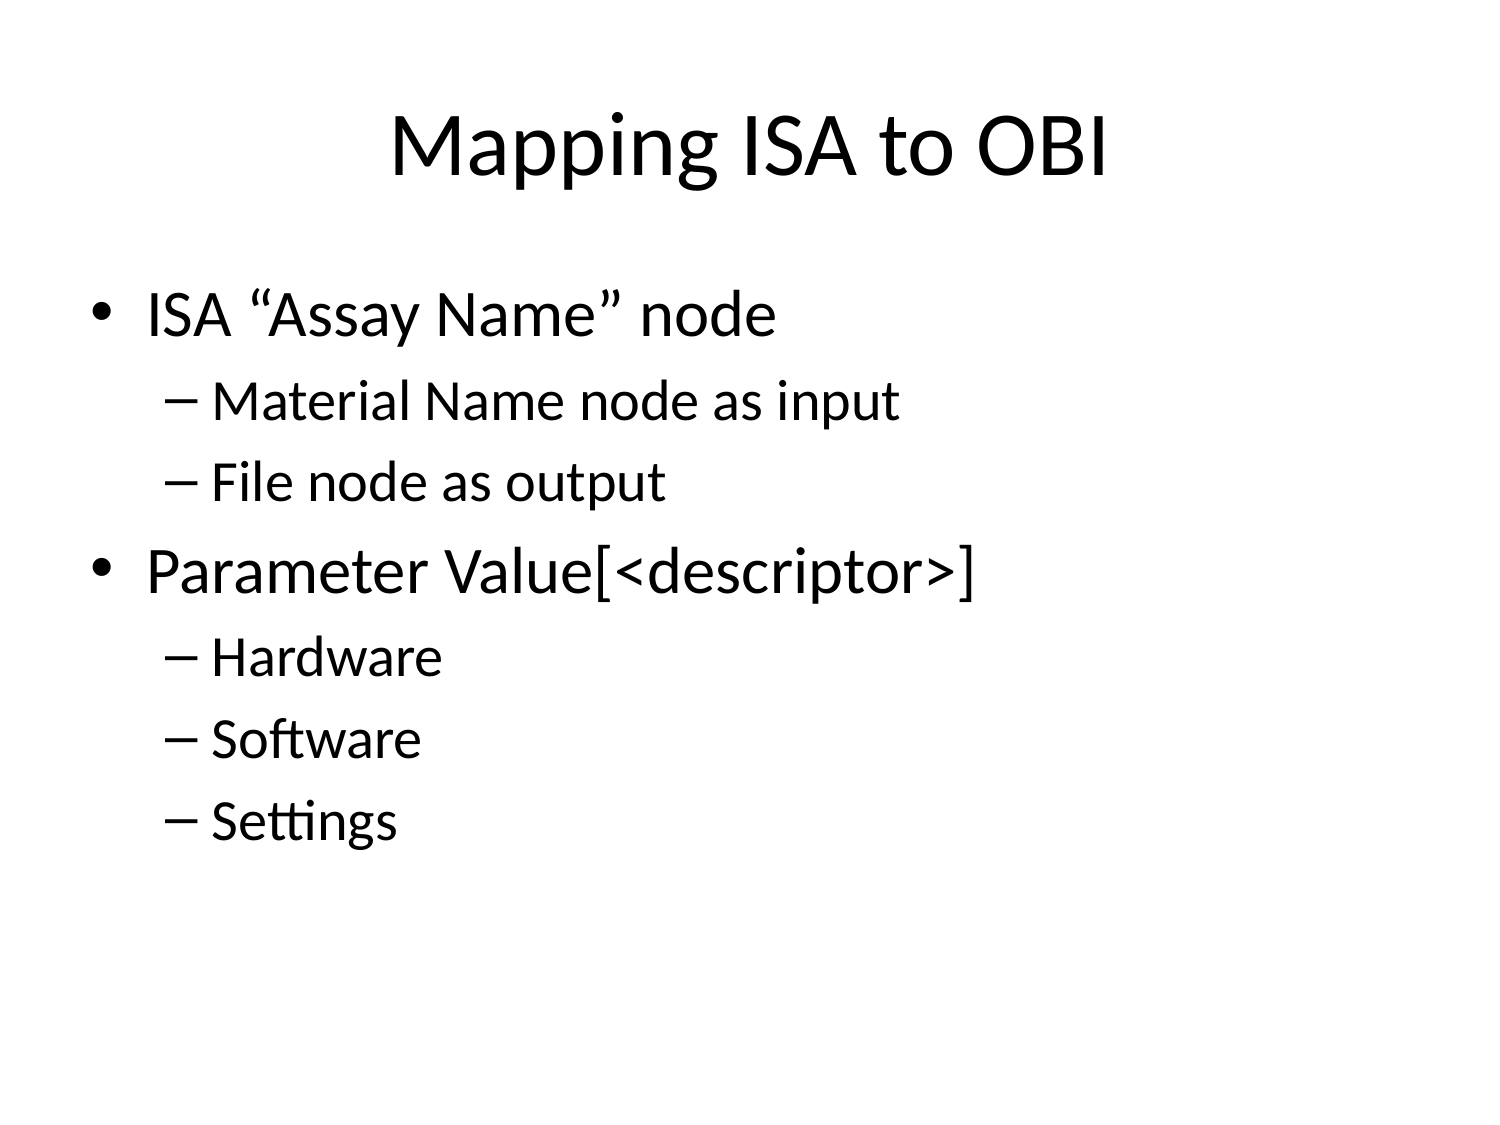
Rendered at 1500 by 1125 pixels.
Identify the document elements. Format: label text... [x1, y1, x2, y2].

title Mapping ISA to OBI [75, 45, 1425, 233]
list ISA “Assay Name” node Material Name node as input File node as output Parameter Value[<descriptor>] Hardware Software Settings [75, 262, 1425, 1005]
